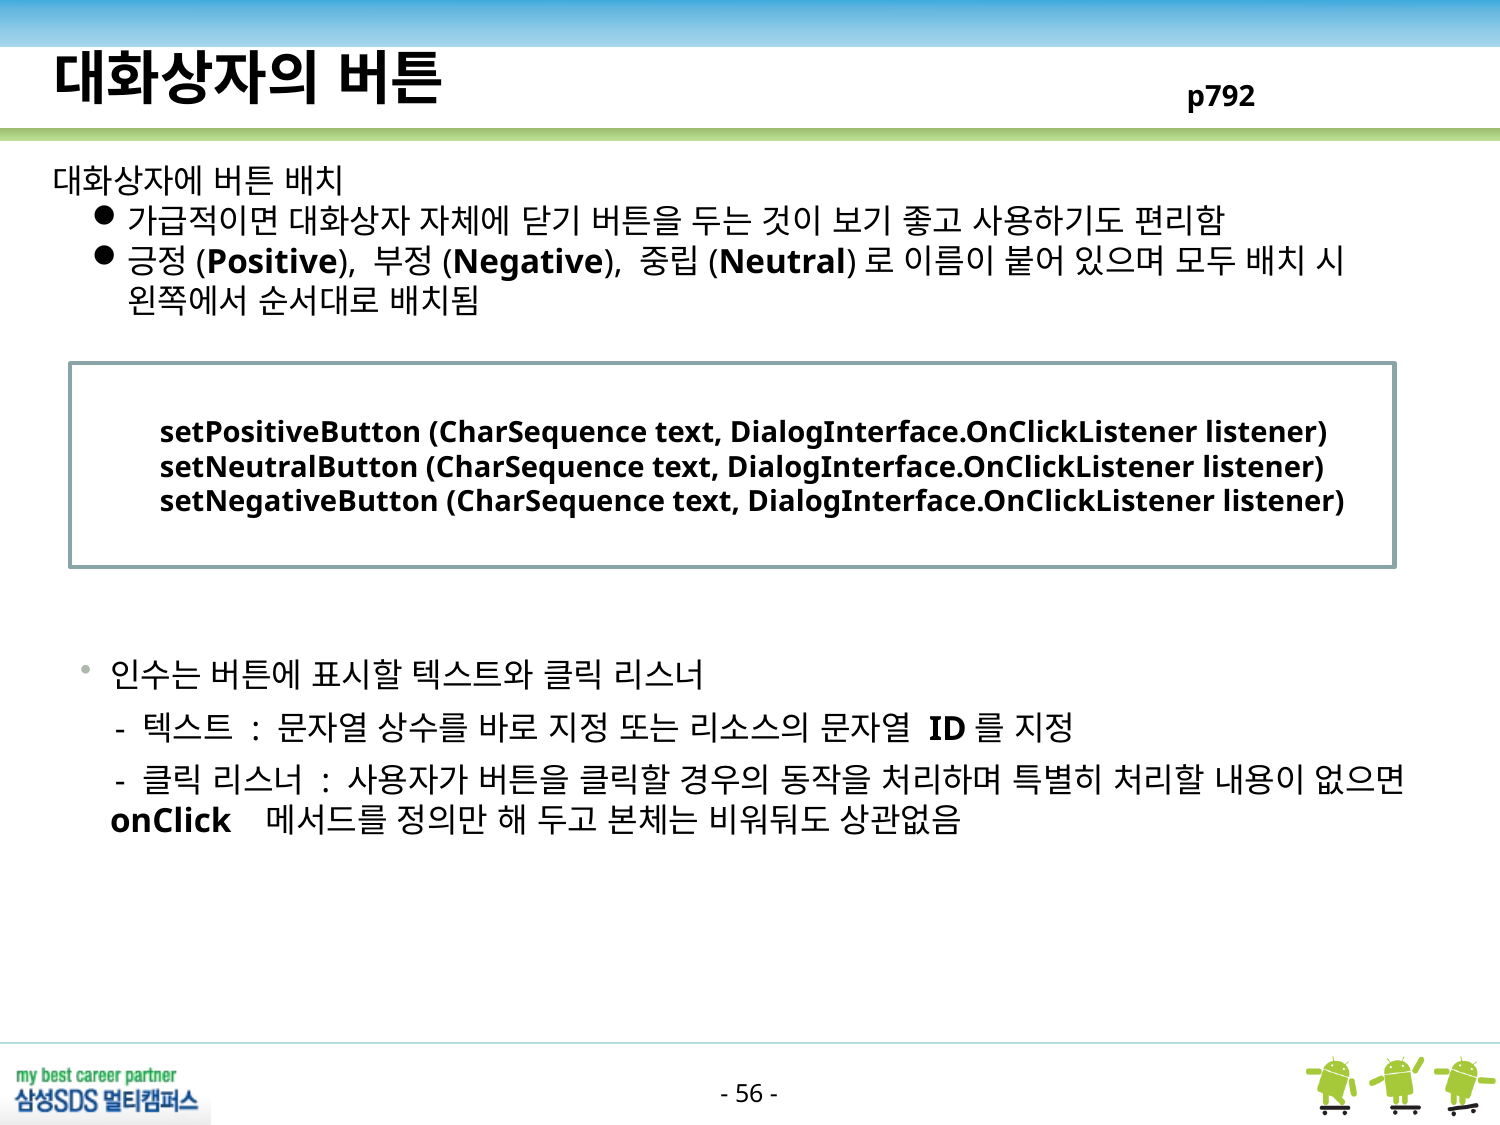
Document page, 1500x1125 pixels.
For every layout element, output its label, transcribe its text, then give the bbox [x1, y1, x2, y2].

text_box setPositiveButton (CharSequence text, DialogInterface.OnClickListener listener) setNeutralButton (CharSequence text, DialogInterface.OnClickListener listener) setNegativeButton (CharSequence text, DialogInterface.OnClickListener listener) [68, 361, 1397, 569]
picture [1300, 1048, 1500, 1125]
text_box 대화상자의 버튼 [53, 42, 971, 111]
picture [0, 0, 1500, 47]
picture [0, 1060, 211, 1125]
text_box 인수는 버튼에 표시할 텍스트와 클릭 리스너 - 텍스트 : 문자열 상수를 바로 지정 또는 리소스의 문자열 ID를 지정 - 클릭 리스너 : 사용자가 버튼을 클릭할 경우의 동작을 처리하며 특별히 처리할 내용이 없으면 onClick 메서드를 정의만 해 두고 본체는 비워둬도 상관없음 [37, 646, 1463, 825]
slide_number - 56 - [574, 1070, 925, 1125]
text_box p792 [1171, 70, 1500, 120]
text_box 대화상자에 버튼 배치 가급적이면 대화상자 자체에 닫기 버튼을 두는 것이 보기 좋고 사용하기도 편리함 긍정(Positive), 부정(Negative), 중립(Neutral)로 이름이 붙어 있으며 모두 배치 시 왼쪽에서 순서대로 배치됨 [37, 152, 1463, 503]
